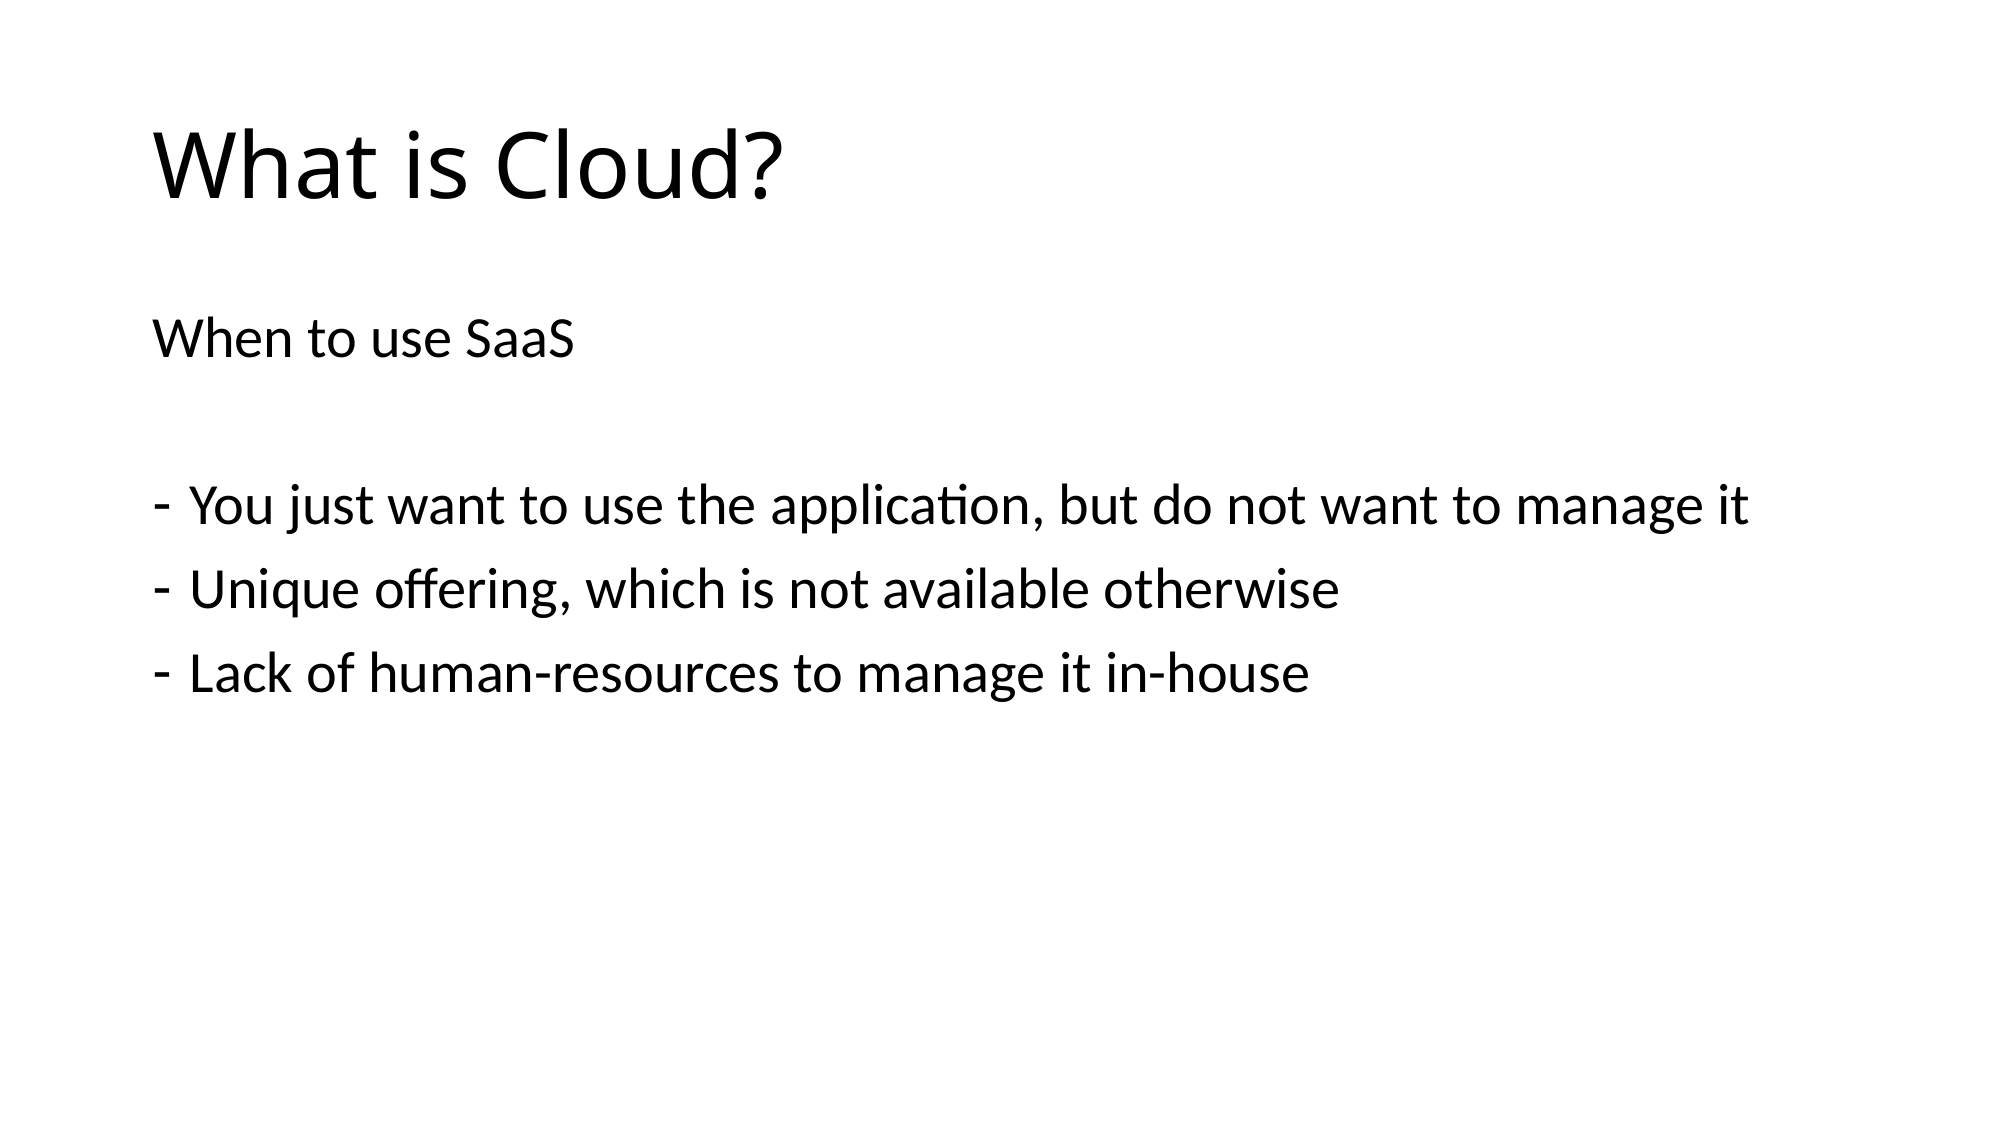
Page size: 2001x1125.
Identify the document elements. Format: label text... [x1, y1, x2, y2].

list When to use SaaS You just want to use the application, but do not want to manage it Unique offering, which is not available otherwise Lack of human-resources to manage it in-house [137, 299, 1863, 1014]
title What is Cloud? [137, 59, 1863, 278]
